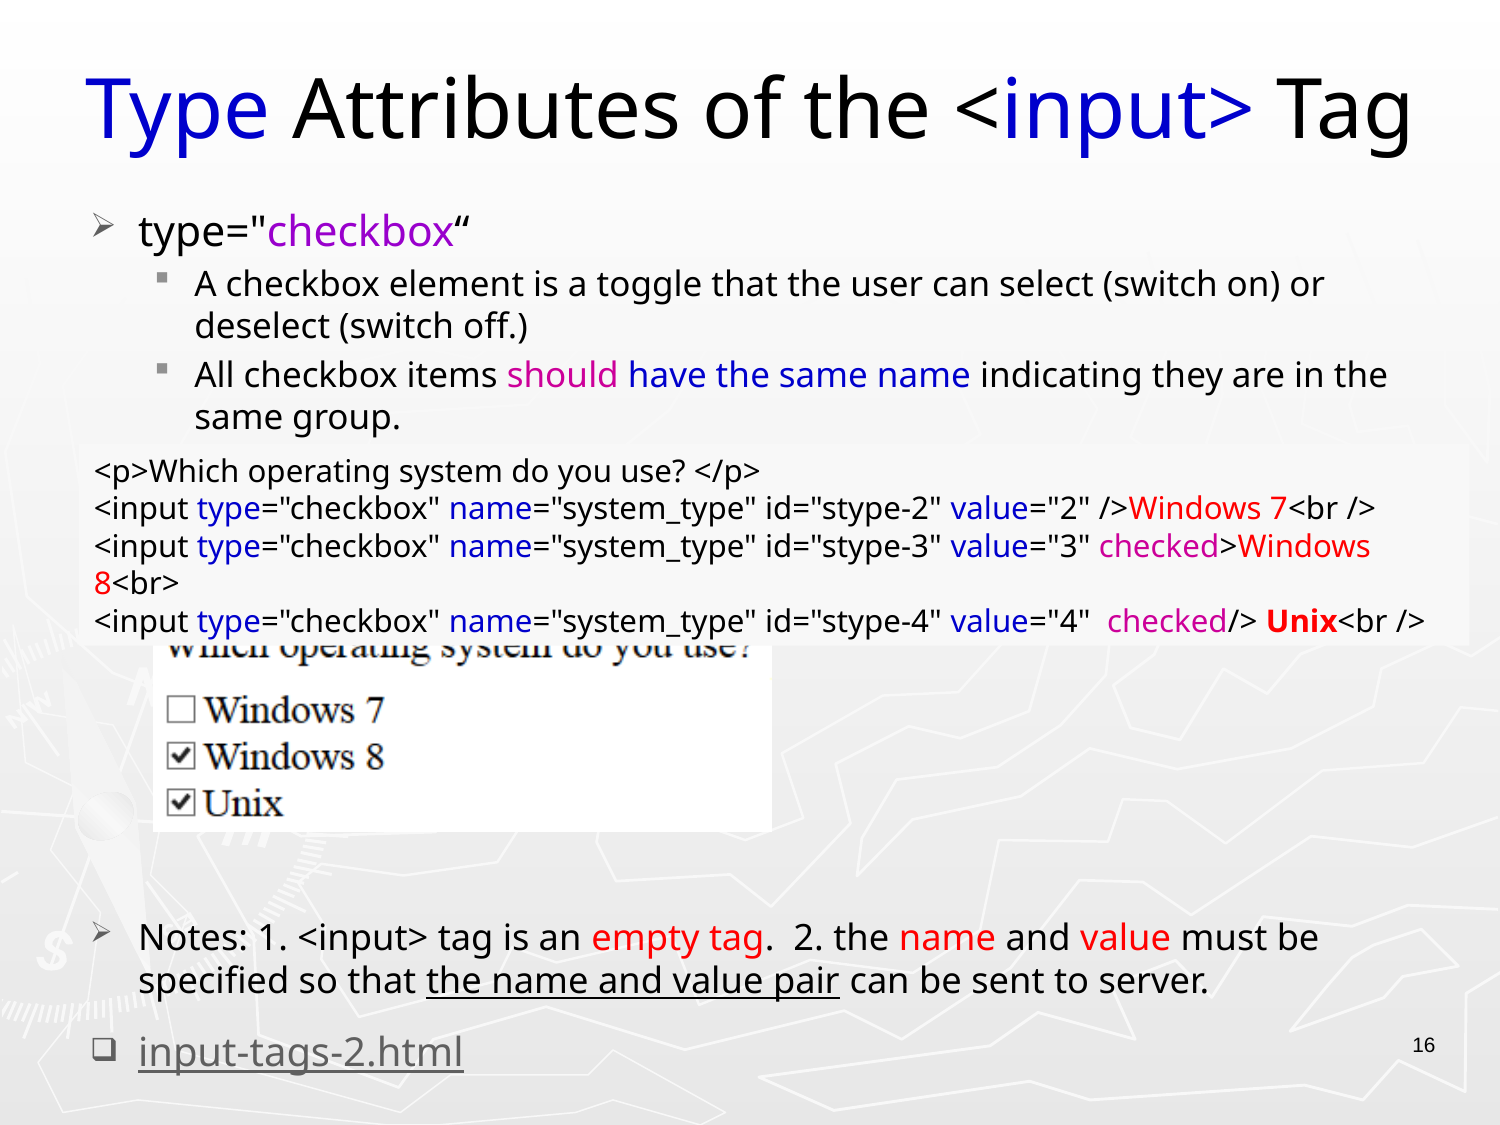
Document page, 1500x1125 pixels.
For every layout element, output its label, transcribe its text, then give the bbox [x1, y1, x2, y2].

list type="checkbox“ A checkbox element is a toggle that the user can select (switch on) or deselect (switch off.) All checkbox items should have the same name indicating they are in the same group. Notes: 1. <input> tag is an empty tag. 2. the name and value must be specified so that the name and value pair can be sent to server. input-tags-2.html [75, 196, 1425, 1103]
title Type Attributes of the <input> Tag [49, 37, 1451, 173]
picture [153, 618, 772, 832]
text_box <p>Which operating system do you use? </p> <input type="checkbox" name="system_type" id="stype-2" value="2" />Windows 7<br /> <input type="checkbox" name="system_type" id="stype-3" value="3" checked>Windows 8<br> <input type="checkbox" name="system_type" id="stype-4" value="4" checked/> Unix<br /> [78, 443, 1470, 646]
slide_number 16 [1074, 1024, 1451, 1103]
